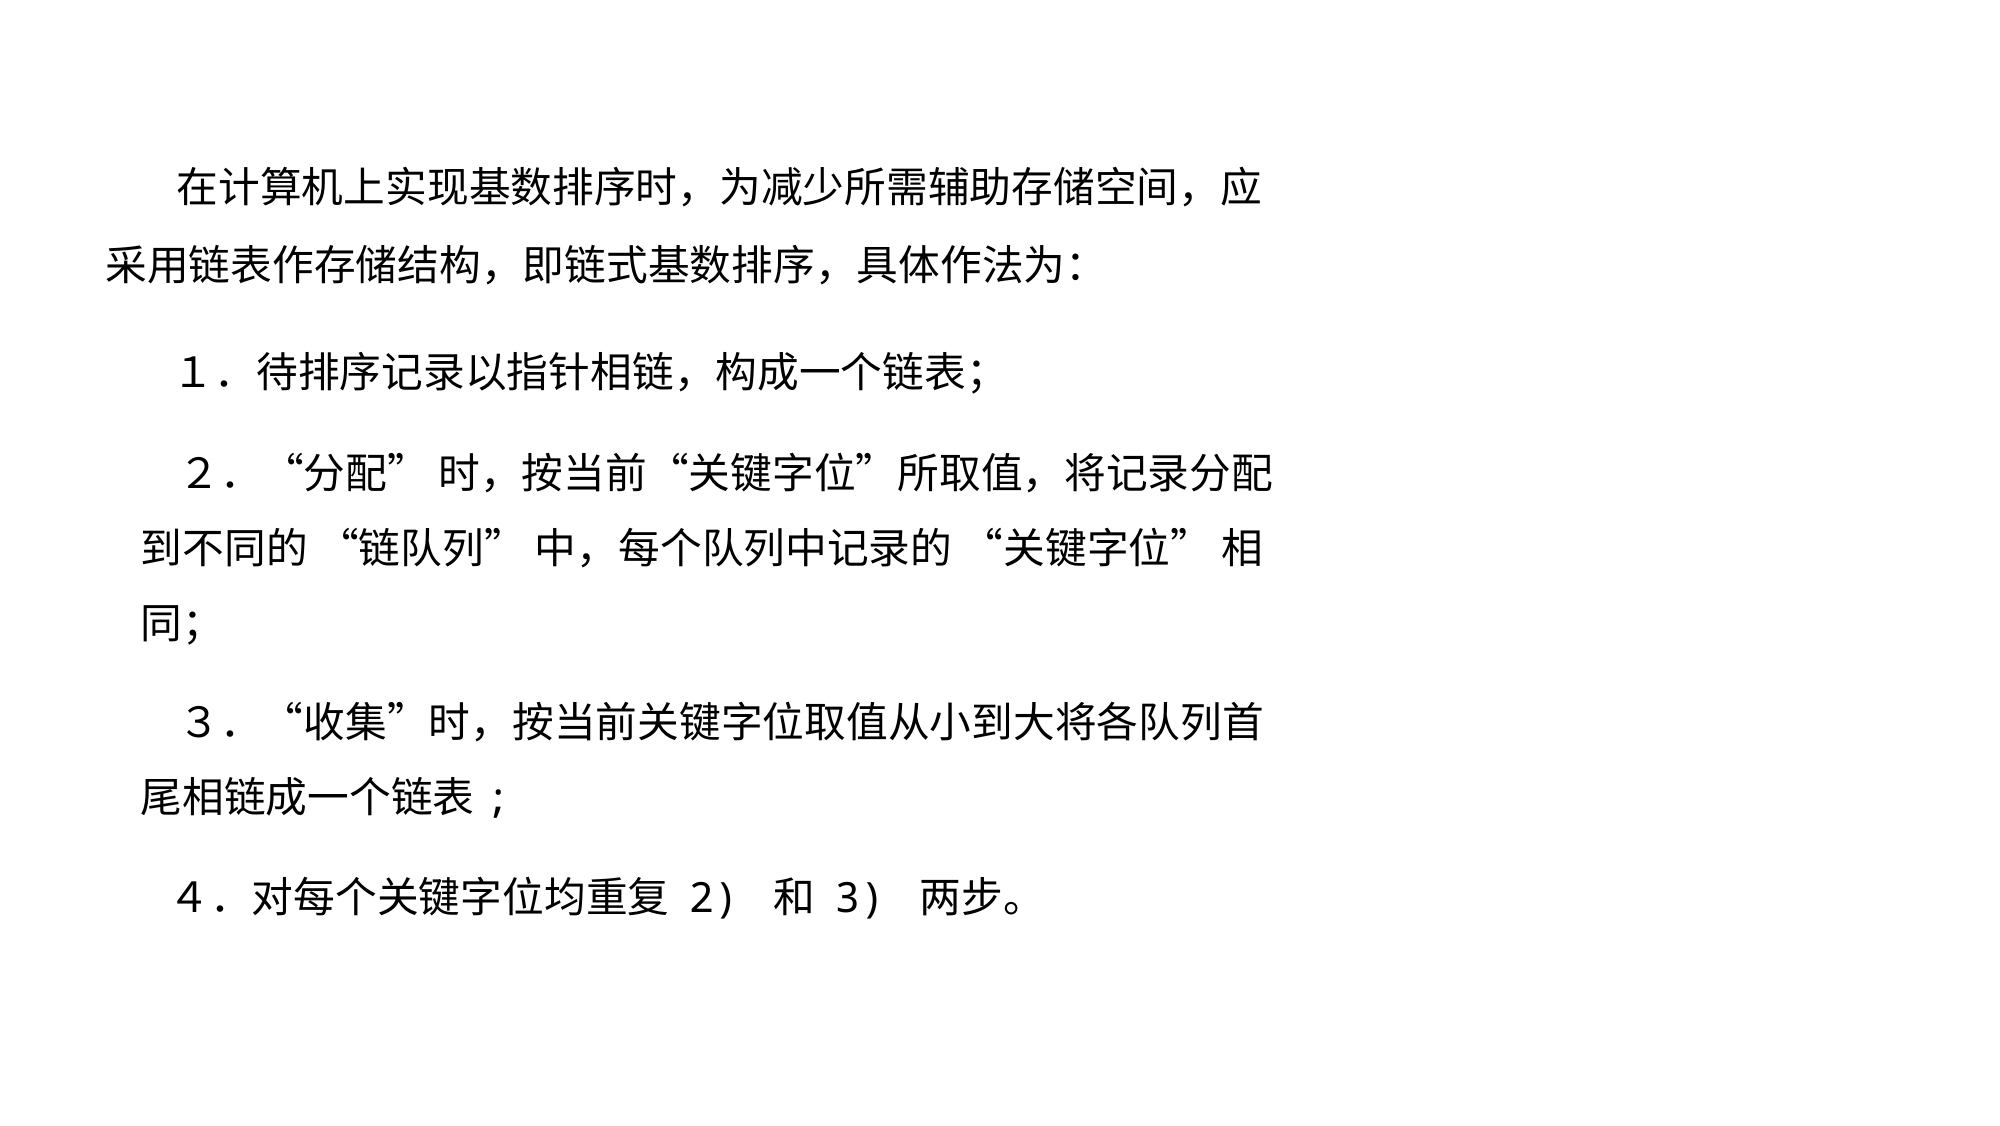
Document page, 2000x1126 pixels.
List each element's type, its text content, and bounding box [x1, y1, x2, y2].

text_box ４．对每个关键字位均重复 2) 和 3) 两步。 [125, 837, 1060, 928]
text_box 在计算机上实现基数排序时，为减少所需辅助存储空间，应采用链表作存储结构，即链式基数排序，具体作法为： [90, 101, 1296, 297]
text_box １．待排序记录以指针相链，构成一个链表； [105, 287, 1023, 407]
text_box ３．“收集”时，按当前关键字位取值从小到大将各队列首尾相链成一个链表; [125, 663, 1307, 829]
text_box ２．“分配” 时，按当前“关键字位”所取值，将记录分配到不同的 “链队列” 中，每个队列中记录的 “关键字位” 相同； [126, 414, 1295, 655]
